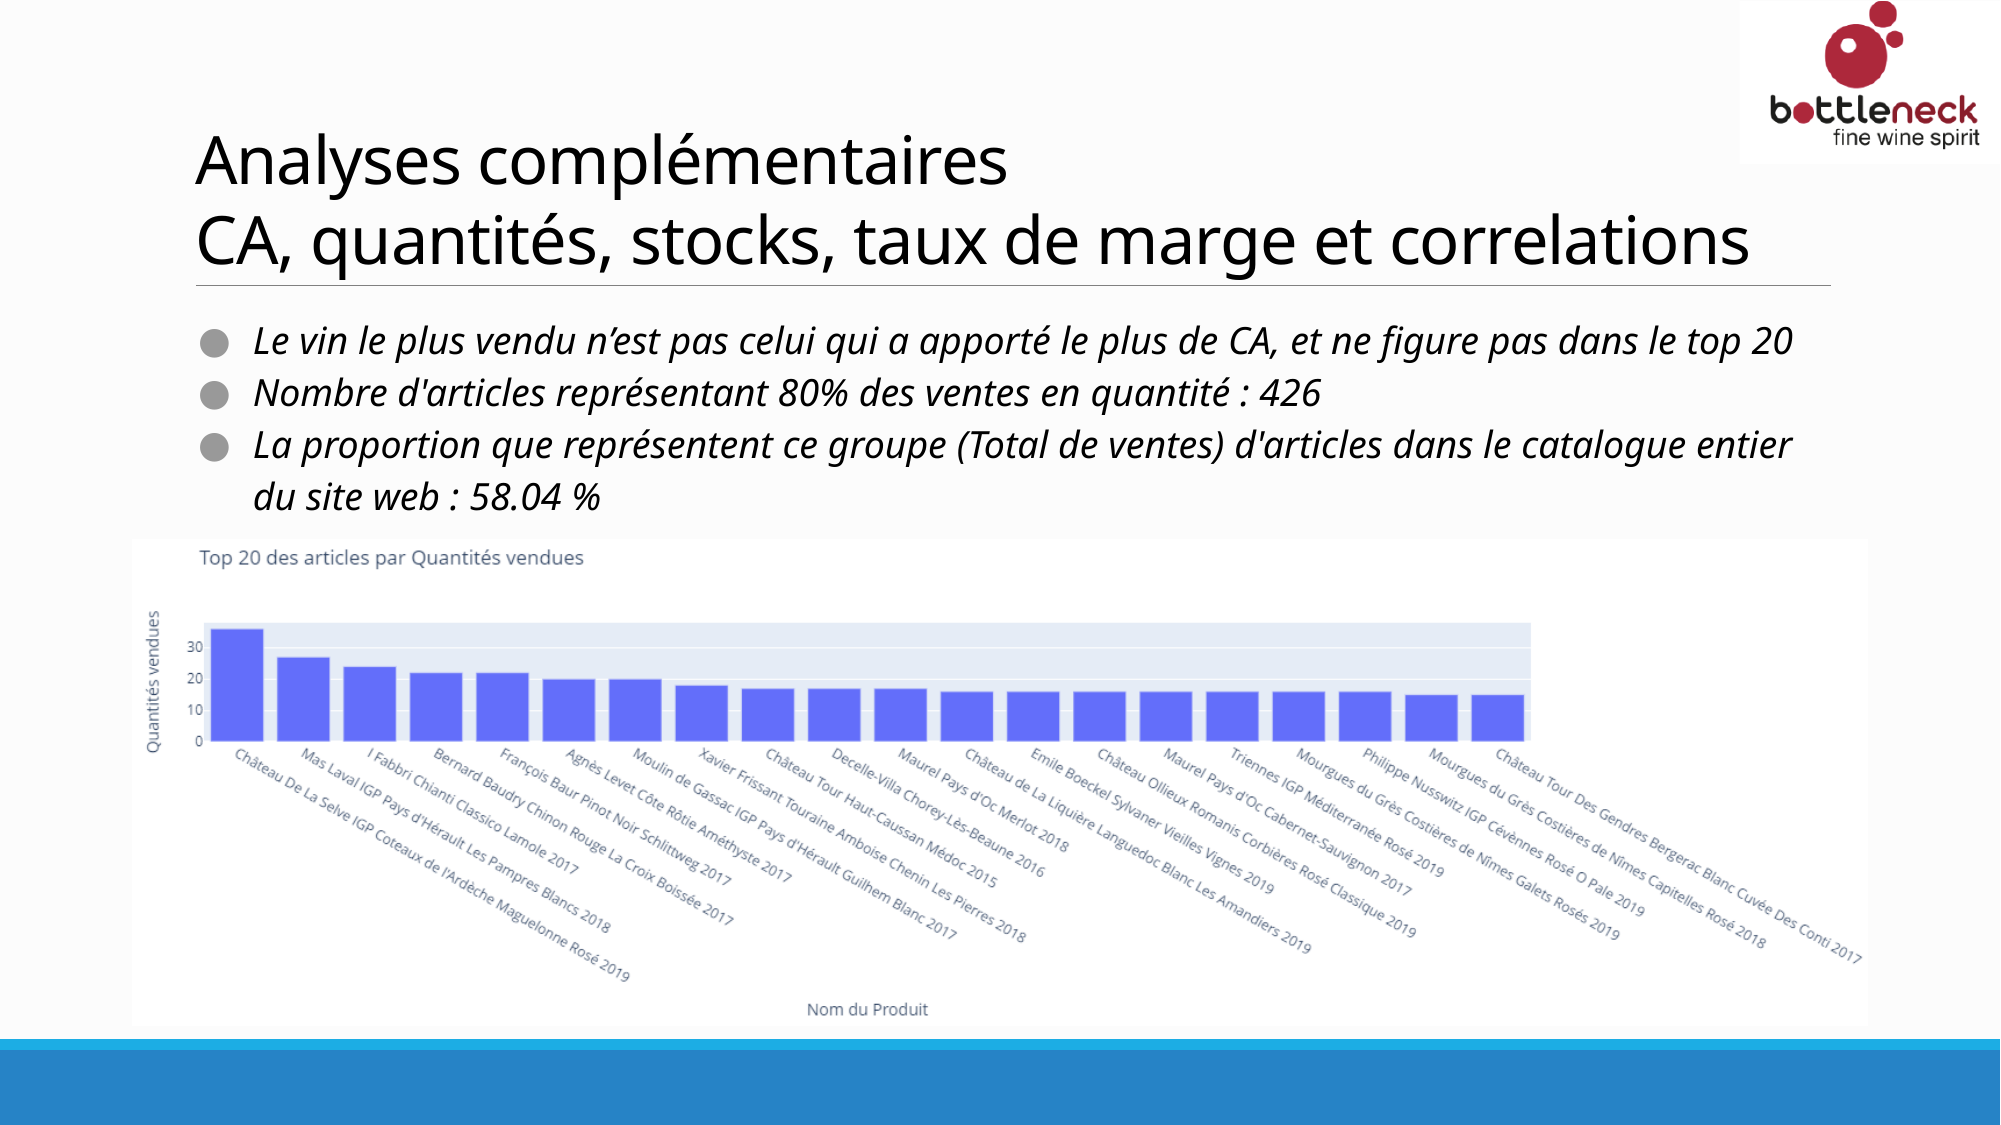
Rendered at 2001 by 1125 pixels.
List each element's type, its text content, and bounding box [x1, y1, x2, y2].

picture [1738, 1, 2000, 165]
picture [132, 539, 1868, 1026]
list Le vin le plus vendu n’est pas celui qui a apporté le plus de CA, et ne figure pas dans le top 20 Nombre d'articles représentant 80% des ventes en quantité : 426 La proportion que représentent ce groupe (Total de ventes) d'articles dans le catalogue entier du site web : 58.04 % [180, 302, 1830, 537]
title Analyses complémentaires CA, quantités, stocks, taux de marge et correlations [180, 47, 1830, 285]
